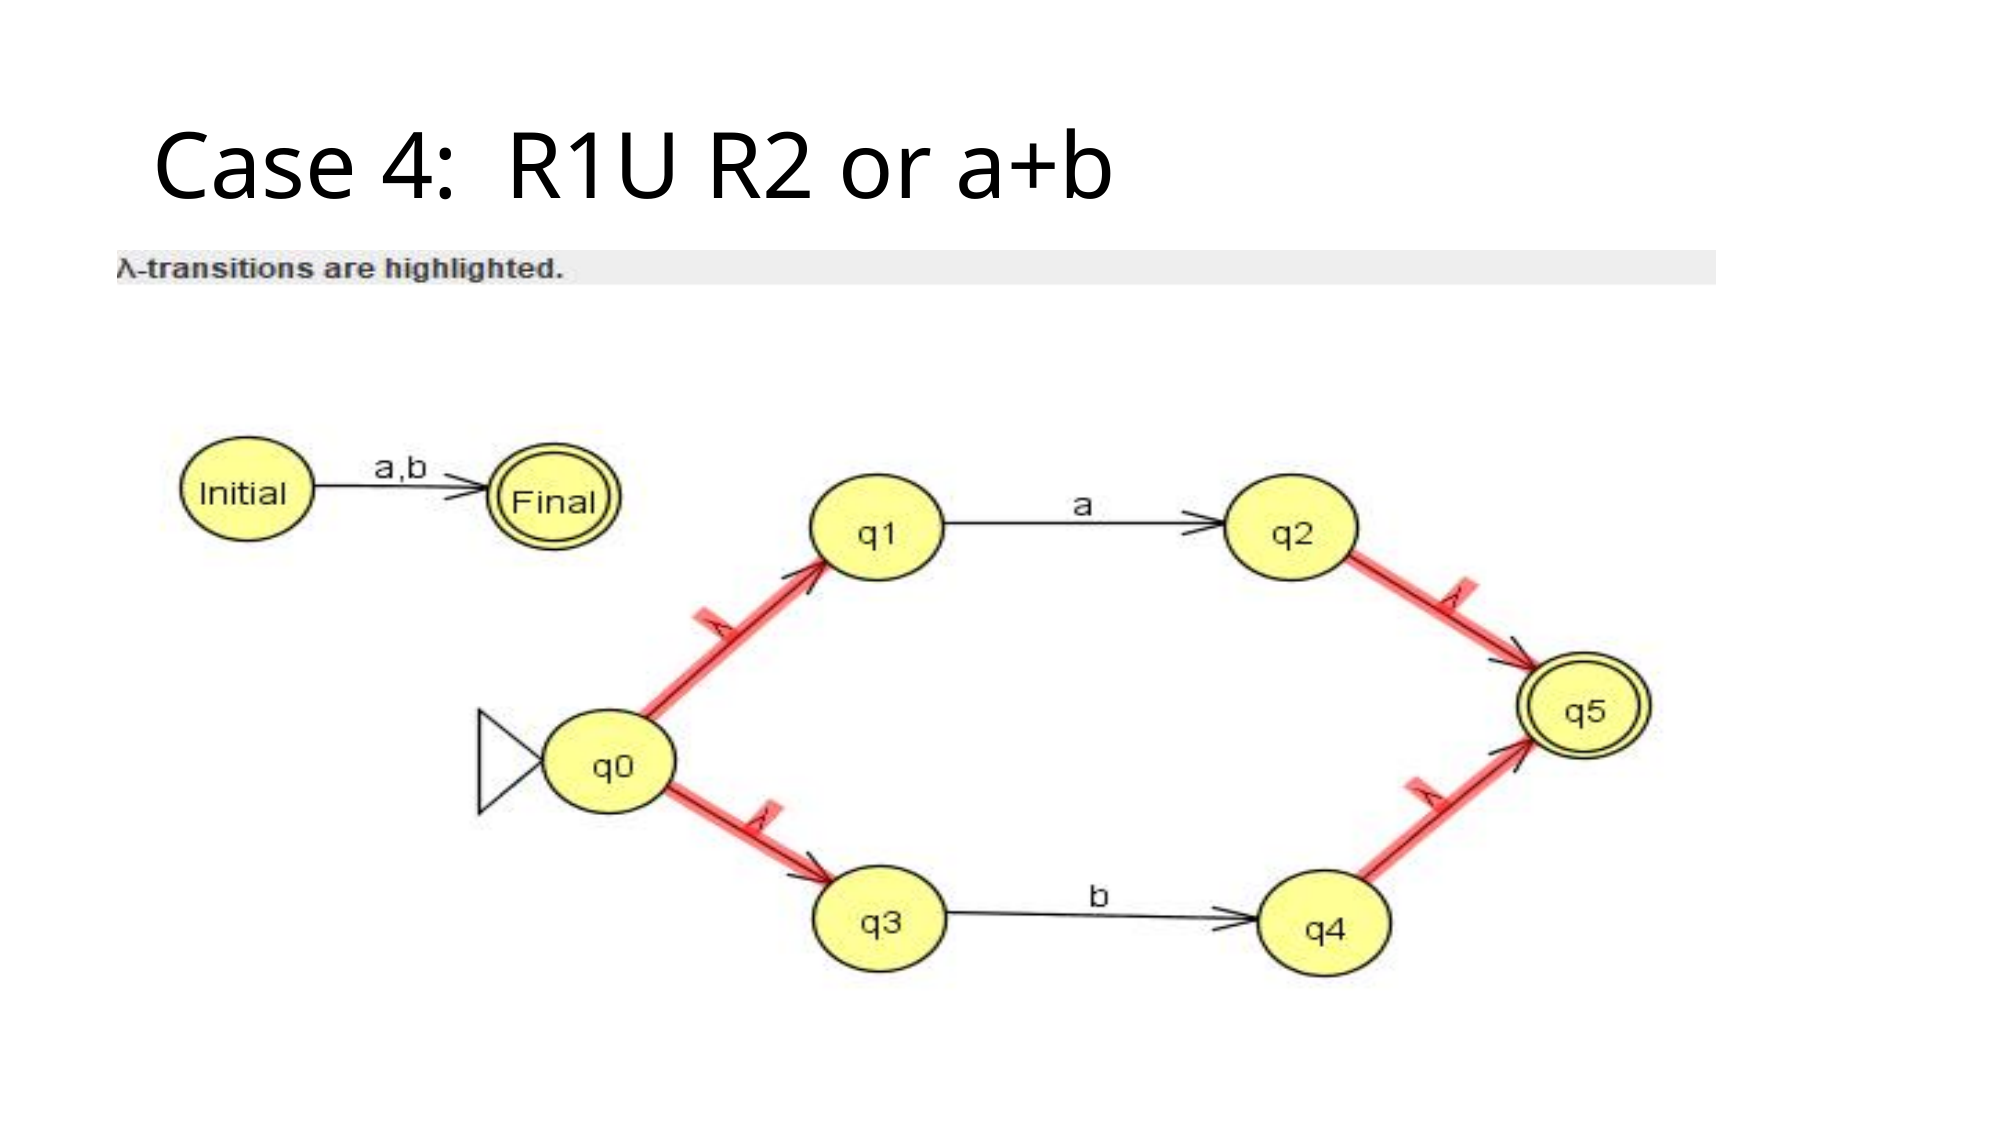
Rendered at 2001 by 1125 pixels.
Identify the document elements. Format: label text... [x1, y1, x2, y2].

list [117, 250, 1716, 1125]
title Case 4: R1U R2 or a+b [137, 59, 1863, 278]
